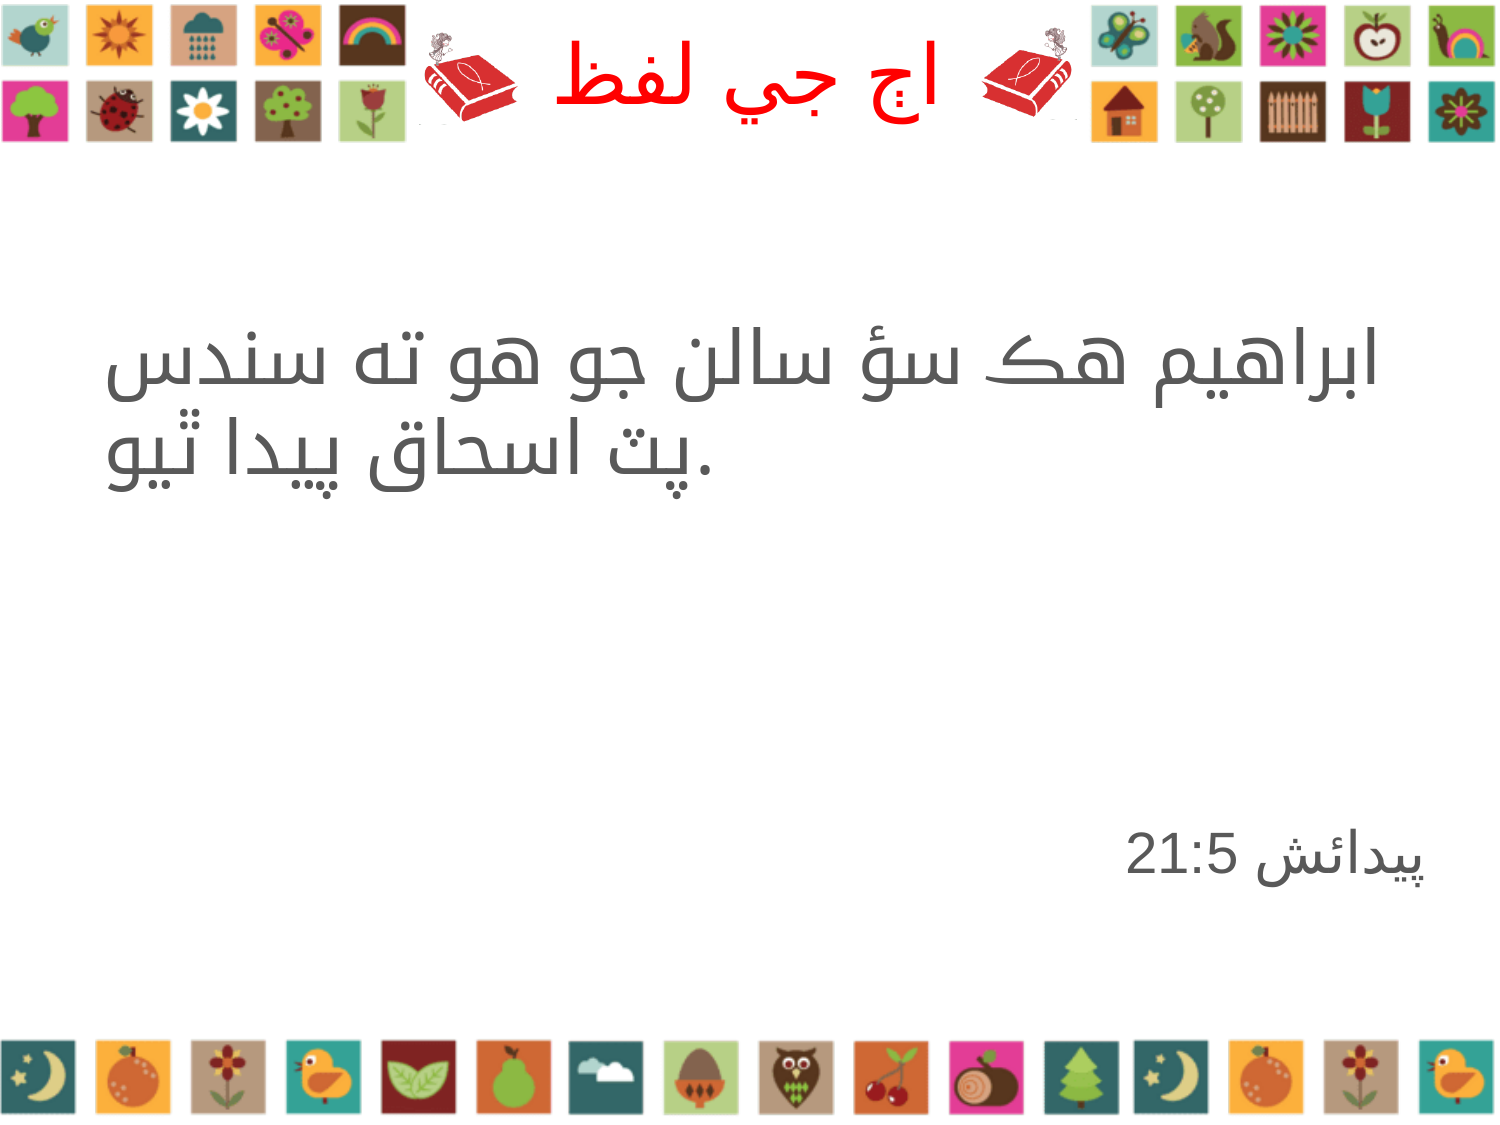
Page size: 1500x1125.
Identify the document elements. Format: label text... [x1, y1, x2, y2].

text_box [0, 1028, 1500, 1118]
text_box ابراهيم هڪ سؤ سالن جو هو ته سندس پٽ اسحاق پيدا ٿيو. [88, 302, 1459, 588]
text_box اڄ جي لفظ [425, 13, 1077, 129]
picture [950, 3, 1500, 150]
picture [0, 3, 550, 150]
text_box پيدائش 21:5 [808, 807, 1441, 893]
